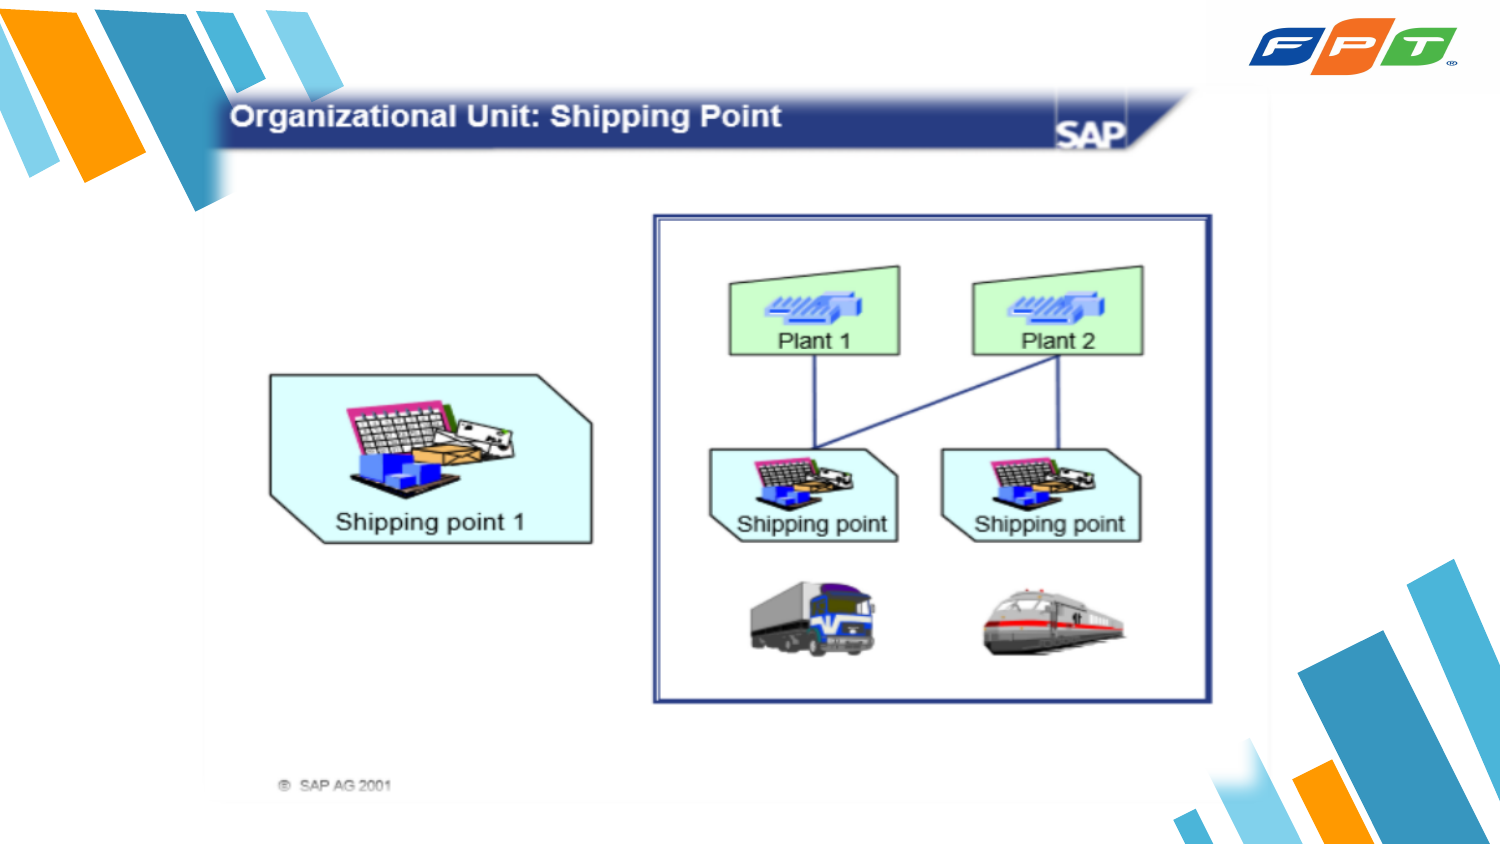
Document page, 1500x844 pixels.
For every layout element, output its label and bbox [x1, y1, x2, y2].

picture [201, 0, 1500, 805]
